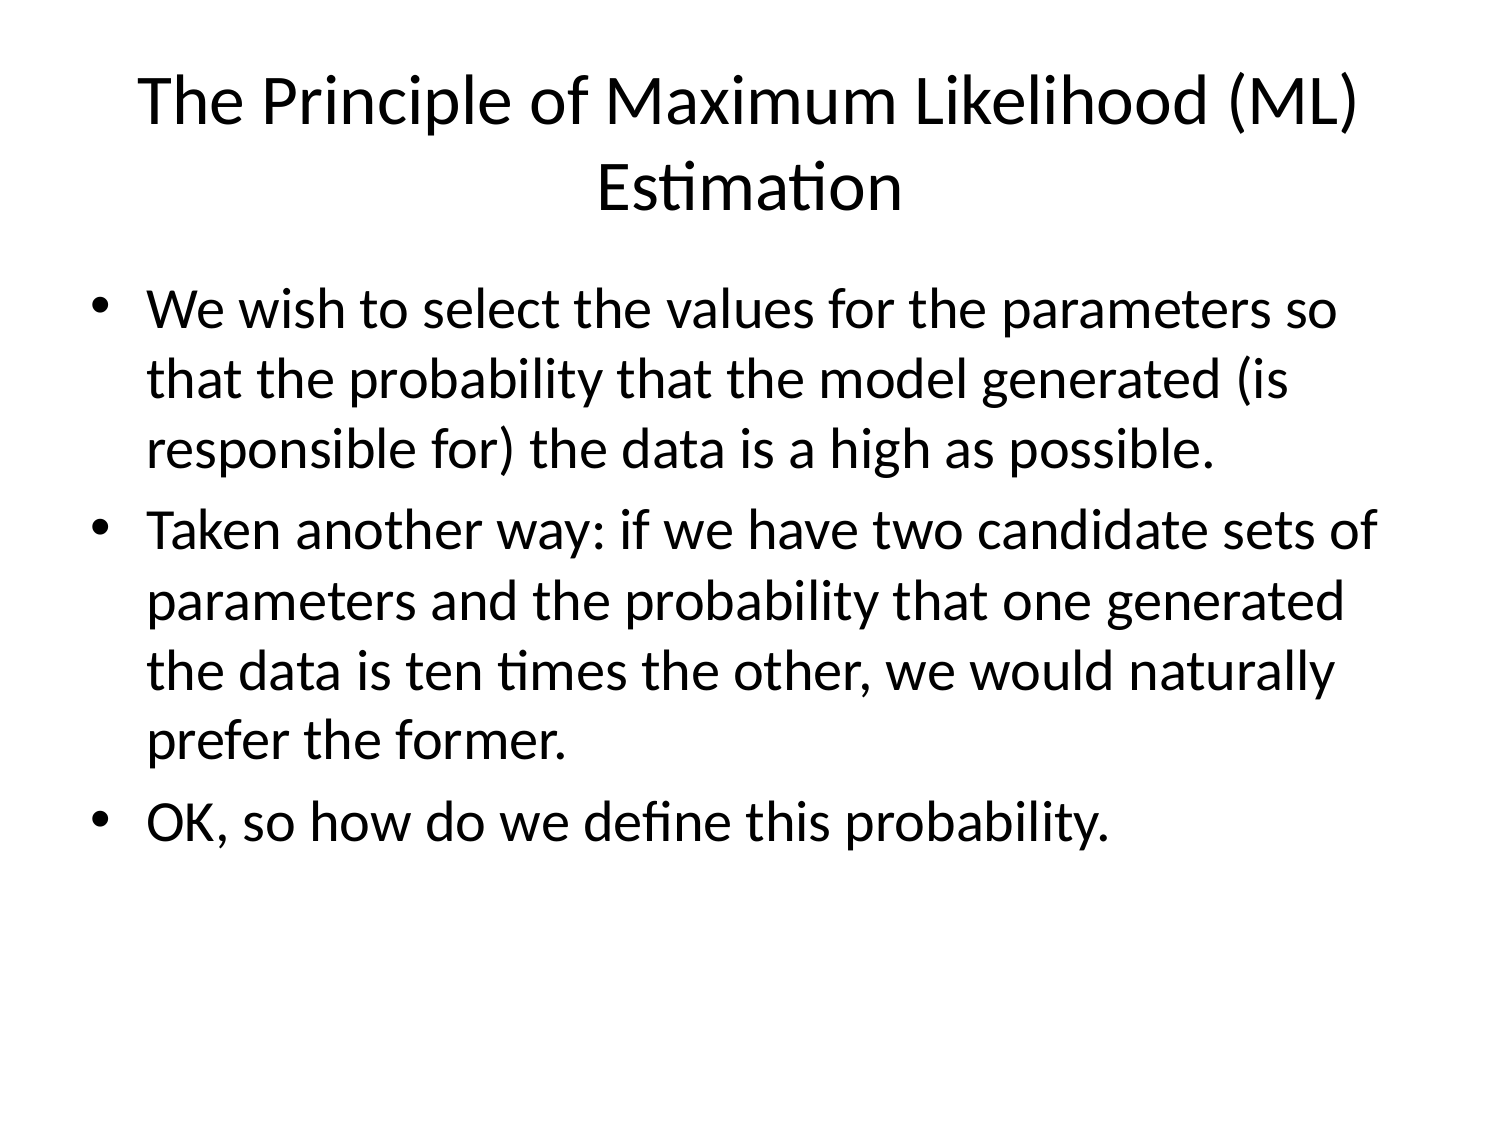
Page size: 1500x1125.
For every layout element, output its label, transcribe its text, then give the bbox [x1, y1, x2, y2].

list We wish to select the values for the parameters so that the probability that the model generated (is responsible for) the data is a high as possible. Taken another way: if we have two candidate sets of parameters and the probability that one generated the data is ten times the other, we would naturally prefer the former. OK, so how do we define this probability. [75, 262, 1425, 1005]
title The Principle of Maximum Likelihood (ML) Estimation [75, 45, 1425, 233]
